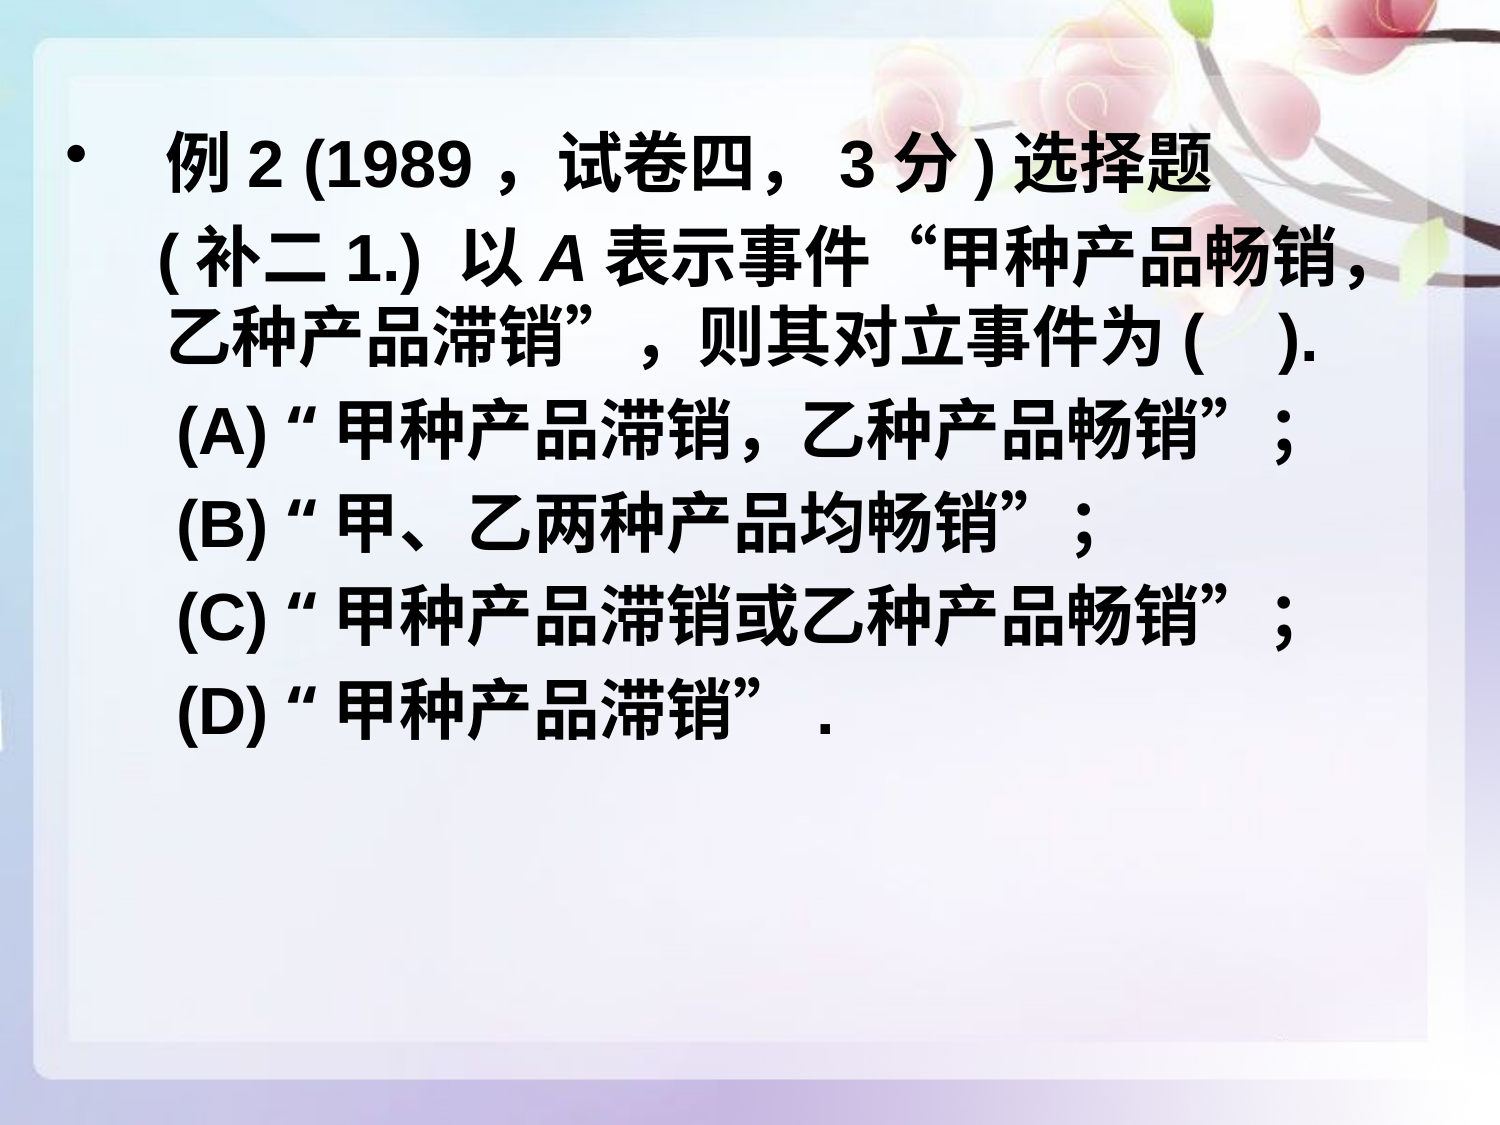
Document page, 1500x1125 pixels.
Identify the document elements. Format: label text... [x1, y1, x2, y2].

list 例2 (1989，试卷四，3分)选择题 (补二1.) 以A表示事件“甲种产品畅销，乙种产品滞销”，则其对立事件为( ). (A) “甲种产品滞销，乙种产品畅销”； (B) “甲、乙两种产品均畅销”； (C) “甲种产品滞销或乙种产品畅销”； (D) “甲种产品滞销”. [49, 113, 1452, 963]
picture [0, 0, 1500, 1125]
